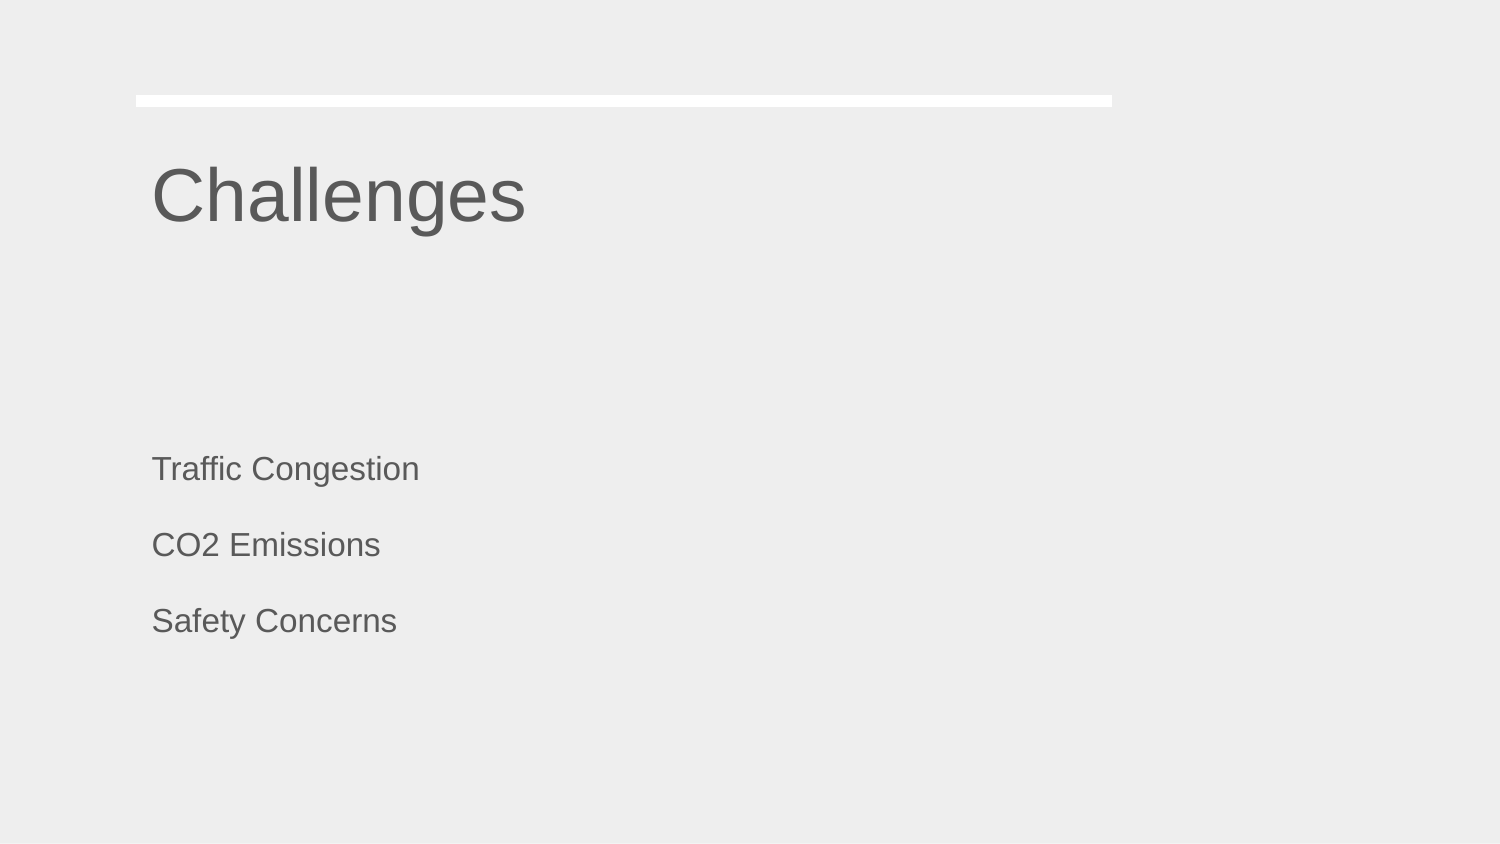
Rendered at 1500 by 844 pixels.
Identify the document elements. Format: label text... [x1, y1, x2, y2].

list Traffic Congestion CO2 Emissions Safety Concerns [136, 430, 1090, 716]
title Challenges [136, 138, 1090, 393]
